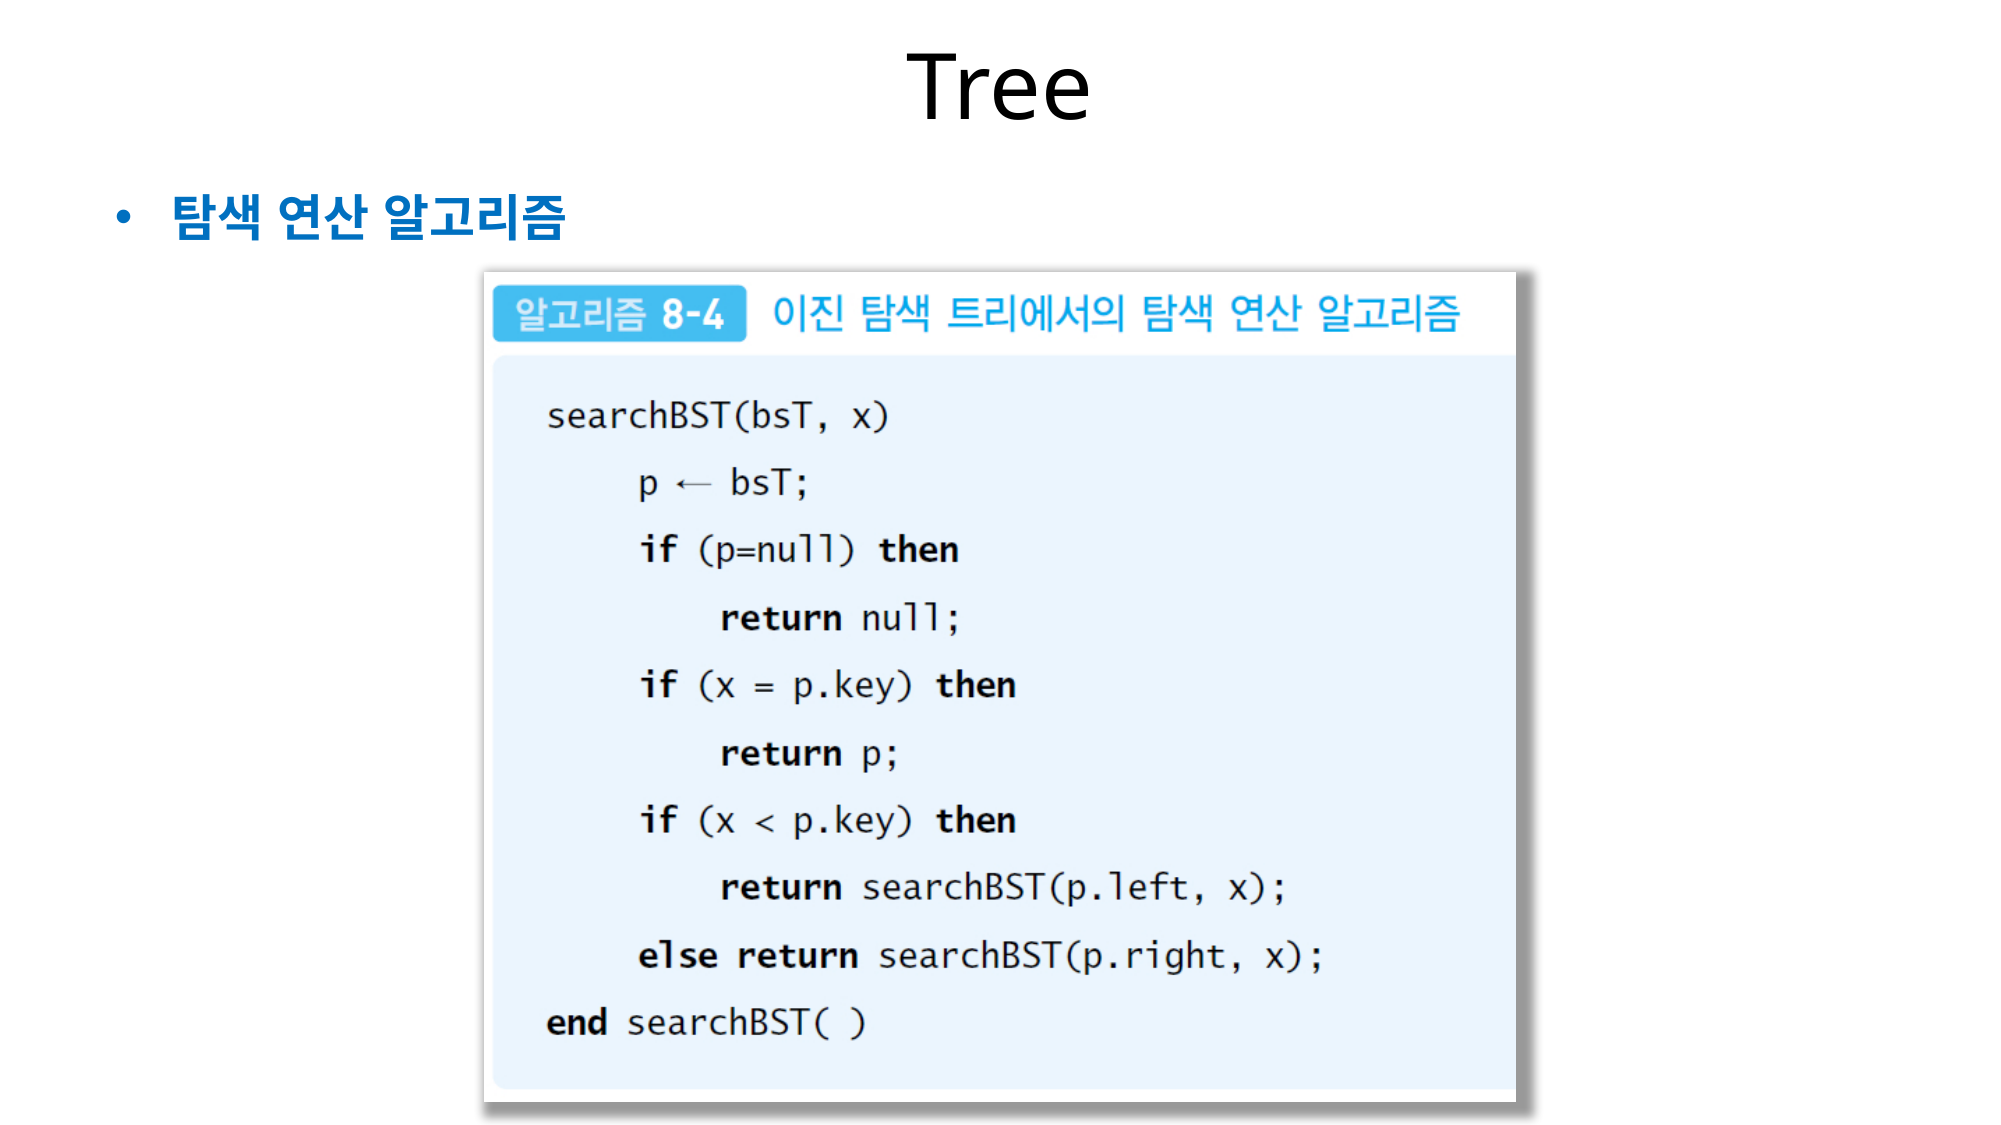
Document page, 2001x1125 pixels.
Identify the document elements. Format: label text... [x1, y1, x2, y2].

picture [484, 272, 1516, 1102]
title Tree [99, 19, 1900, 147]
list 탐색 연산 알고리즘 [99, 172, 1900, 1024]
